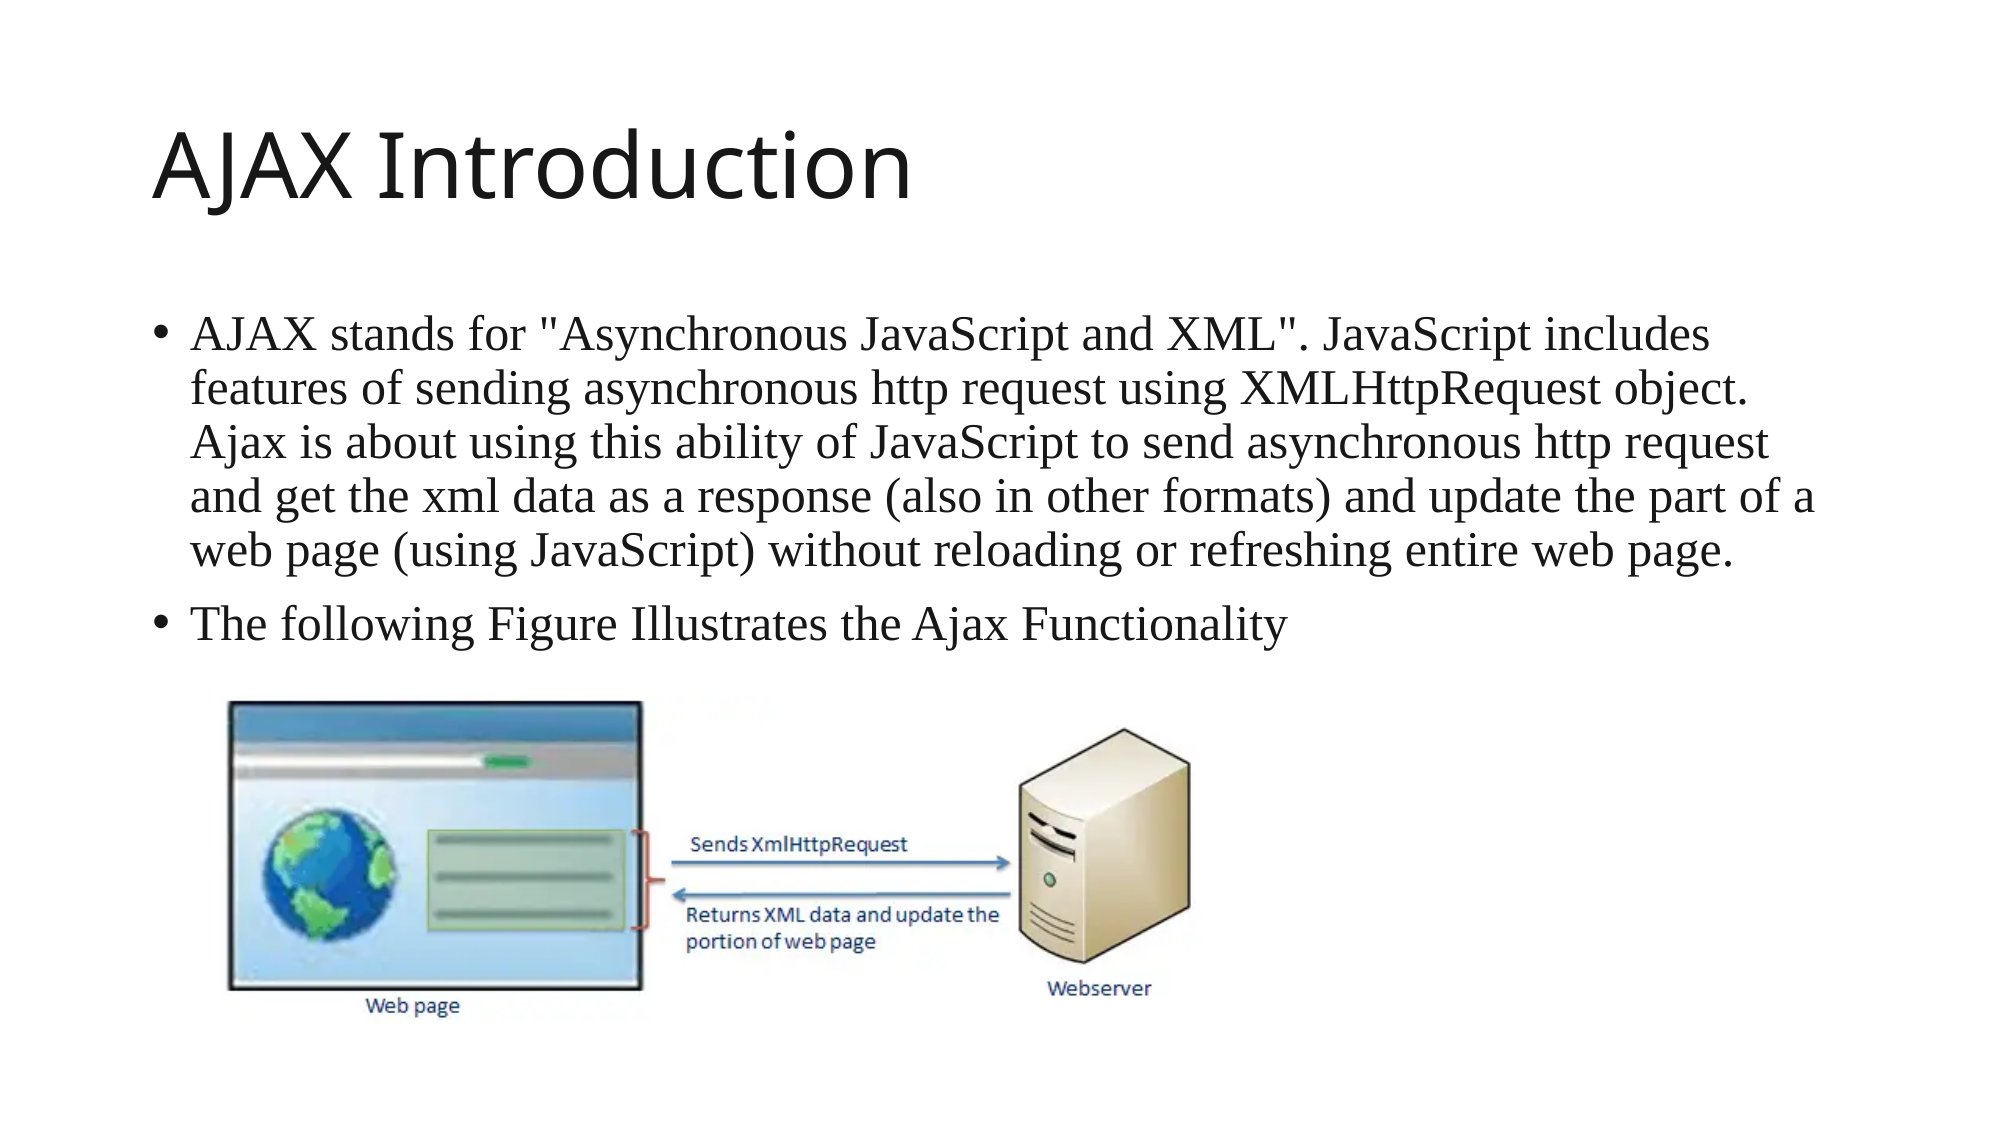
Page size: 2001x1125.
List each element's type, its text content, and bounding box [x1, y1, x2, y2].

title AJAX Introduction [137, 59, 1863, 278]
list AJAX stands for "Asynchronous JavaScript and XML". JavaScript includes features of sending asynchronous http request using XMLHttpRequest object. Ajax is about using this ability of JavaScript to send asynchronous http request and get the xml data as a response (also in other formats) and update the part of a web page (using JavaScript) without reloading or refreshing entire web page. The following Figure Illustrates the Ajax Functionality [137, 299, 1863, 1014]
picture [220, 695, 1205, 1024]
